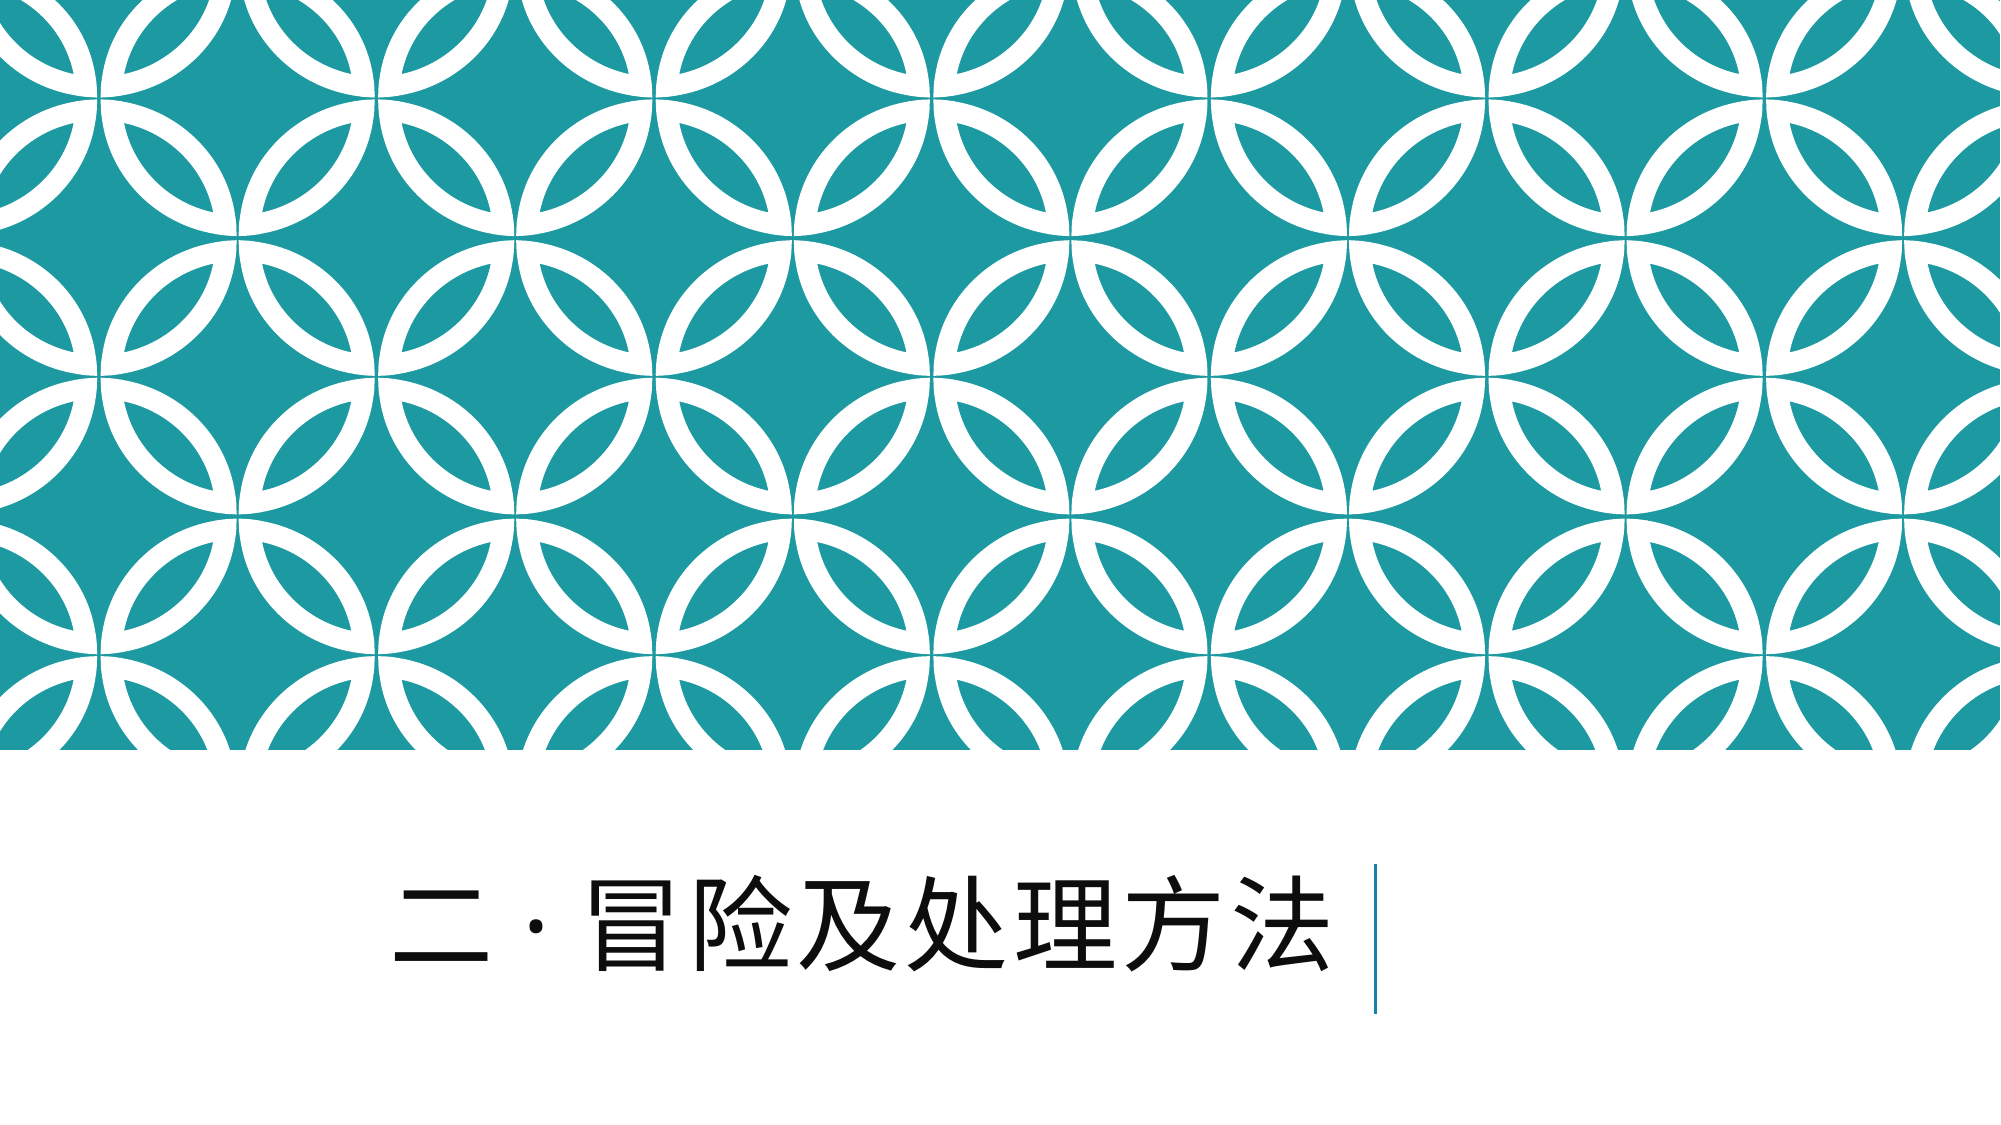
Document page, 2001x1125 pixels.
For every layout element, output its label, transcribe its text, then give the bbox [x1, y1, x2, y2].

title 二·冒险及处理方法 [75, 813, 1350, 1054]
